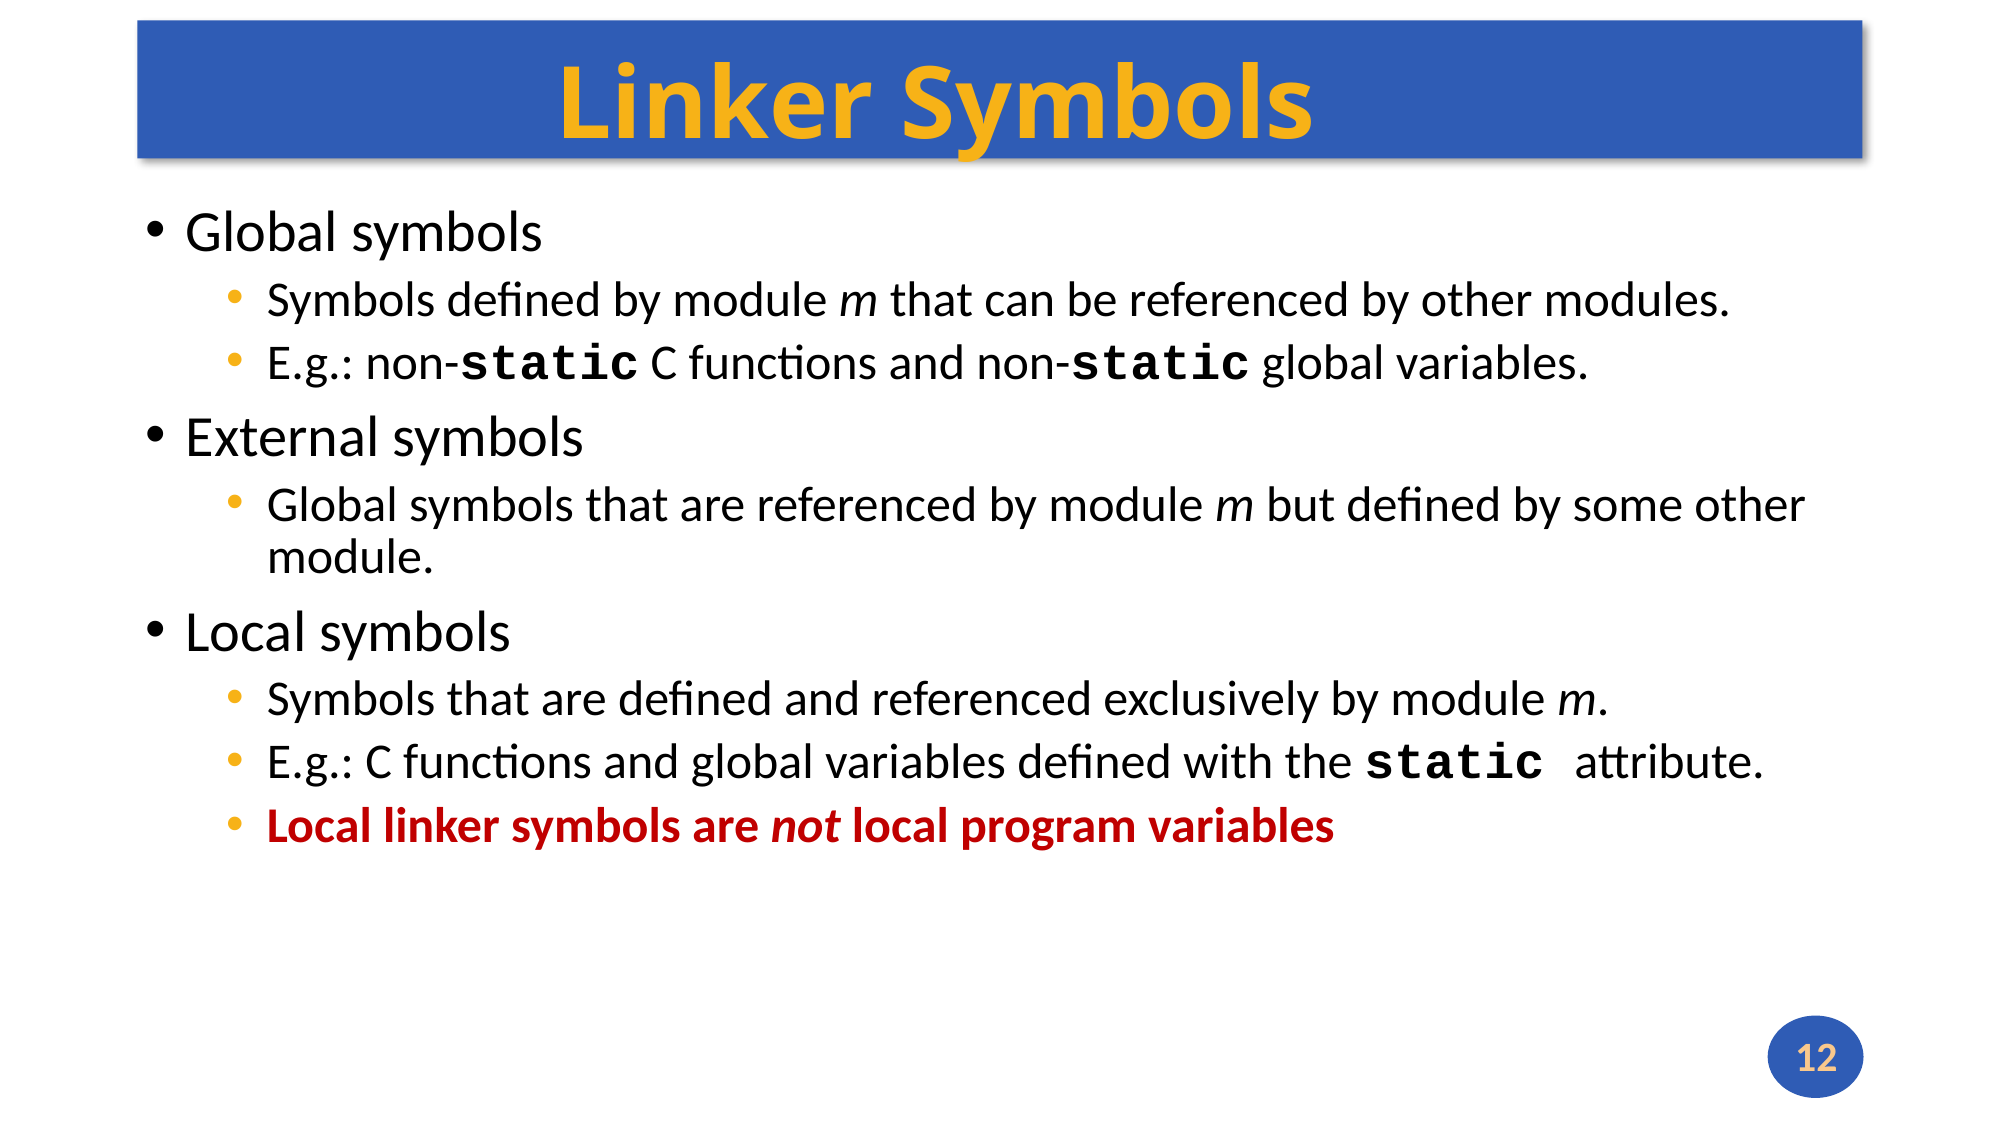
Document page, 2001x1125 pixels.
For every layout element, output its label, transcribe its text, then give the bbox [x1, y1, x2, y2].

slide_number 12 [1767, 1015, 1866, 1095]
title Linker Symbols [136, 34, 1863, 163]
list Global symbols Symbols defined by module m that can be referenced by other modules. E.g.: non-static C functions and non-static global variables. External symbols Global symbols that are referenced by module m but defined by some other module. Local symbols Symbols that are defined and referenced exclusively by module m. E.g.: C functions and global variables defined with the static attribute. Local linker symbols are not local program variables [130, 197, 1863, 1098]
